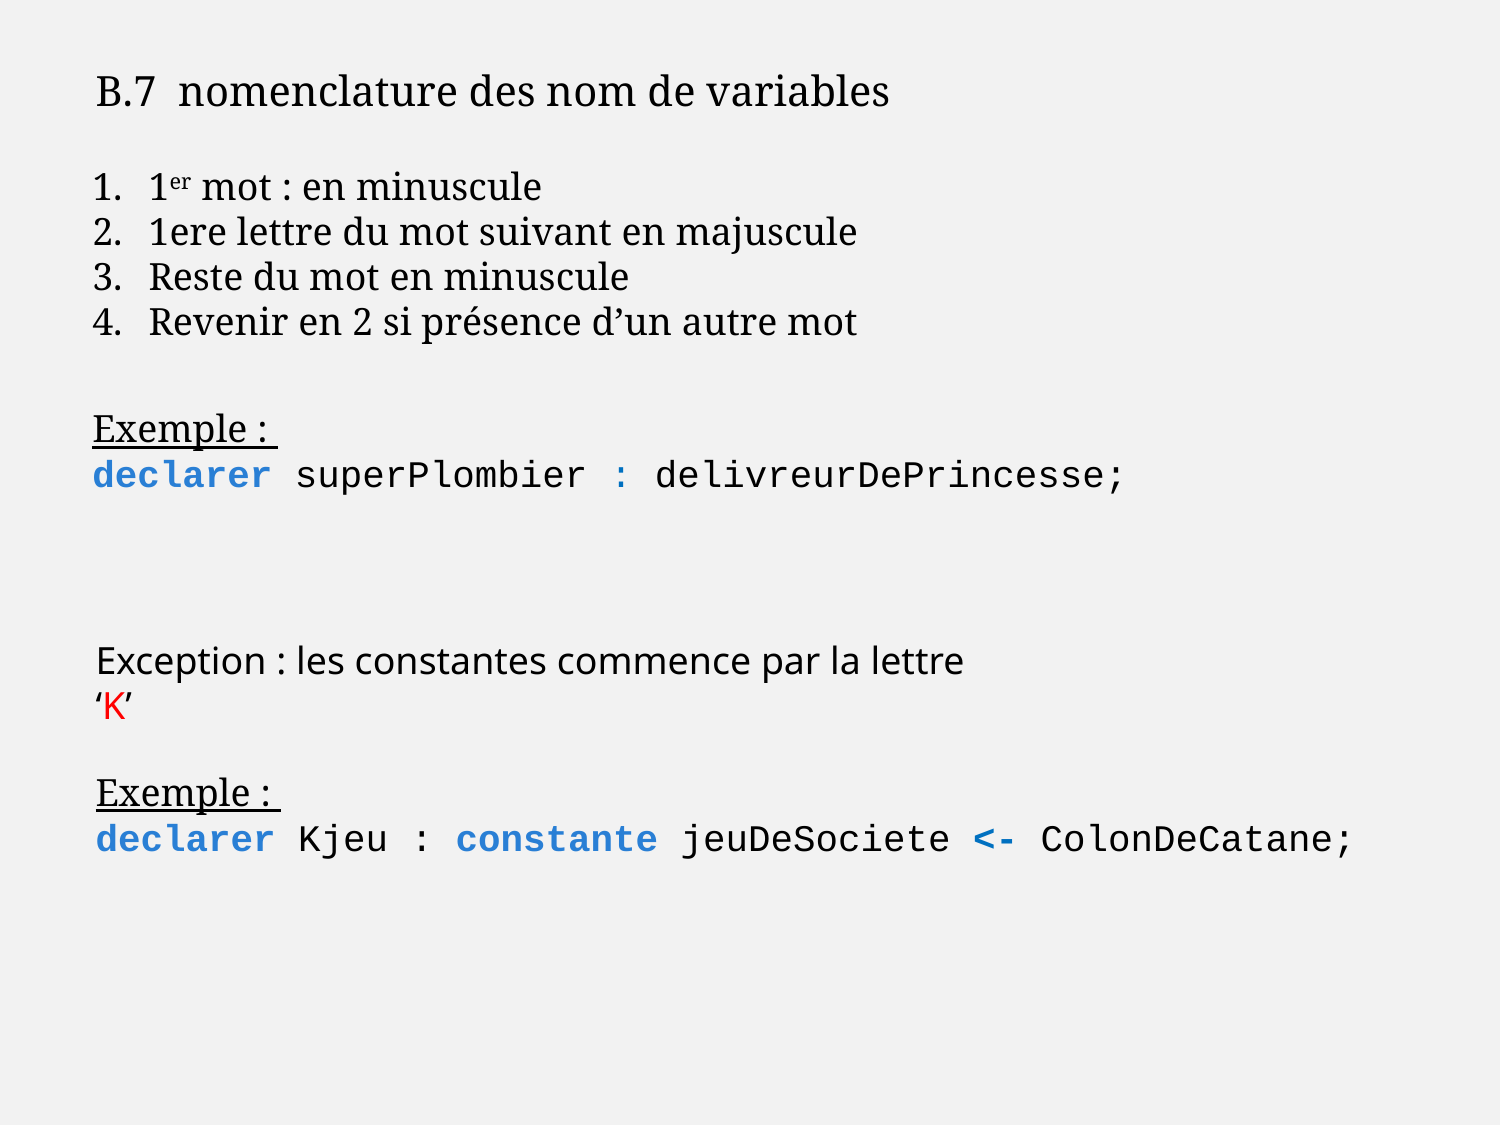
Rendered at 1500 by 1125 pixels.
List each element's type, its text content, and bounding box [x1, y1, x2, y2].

text_box Exemple : declarer Kjeu : constante jeuDeSociete <- ColonDeCatane; [80, 761, 1395, 866]
text_box Exemple : declarer superPlombier : delivreurDePrincesse; [77, 398, 1290, 503]
text_box 1er mot : en minuscule 1ere lettre du mot suivant en majuscule Reste du mot en minuscule Revenir en 2 si présence d’un autre mot [77, 155, 1236, 396]
text_box B.7 nomenclature des nom de variables [80, 57, 1263, 123]
text_box Exception : les constantes commence par la lettre ‘K’ [80, 629, 1000, 735]
